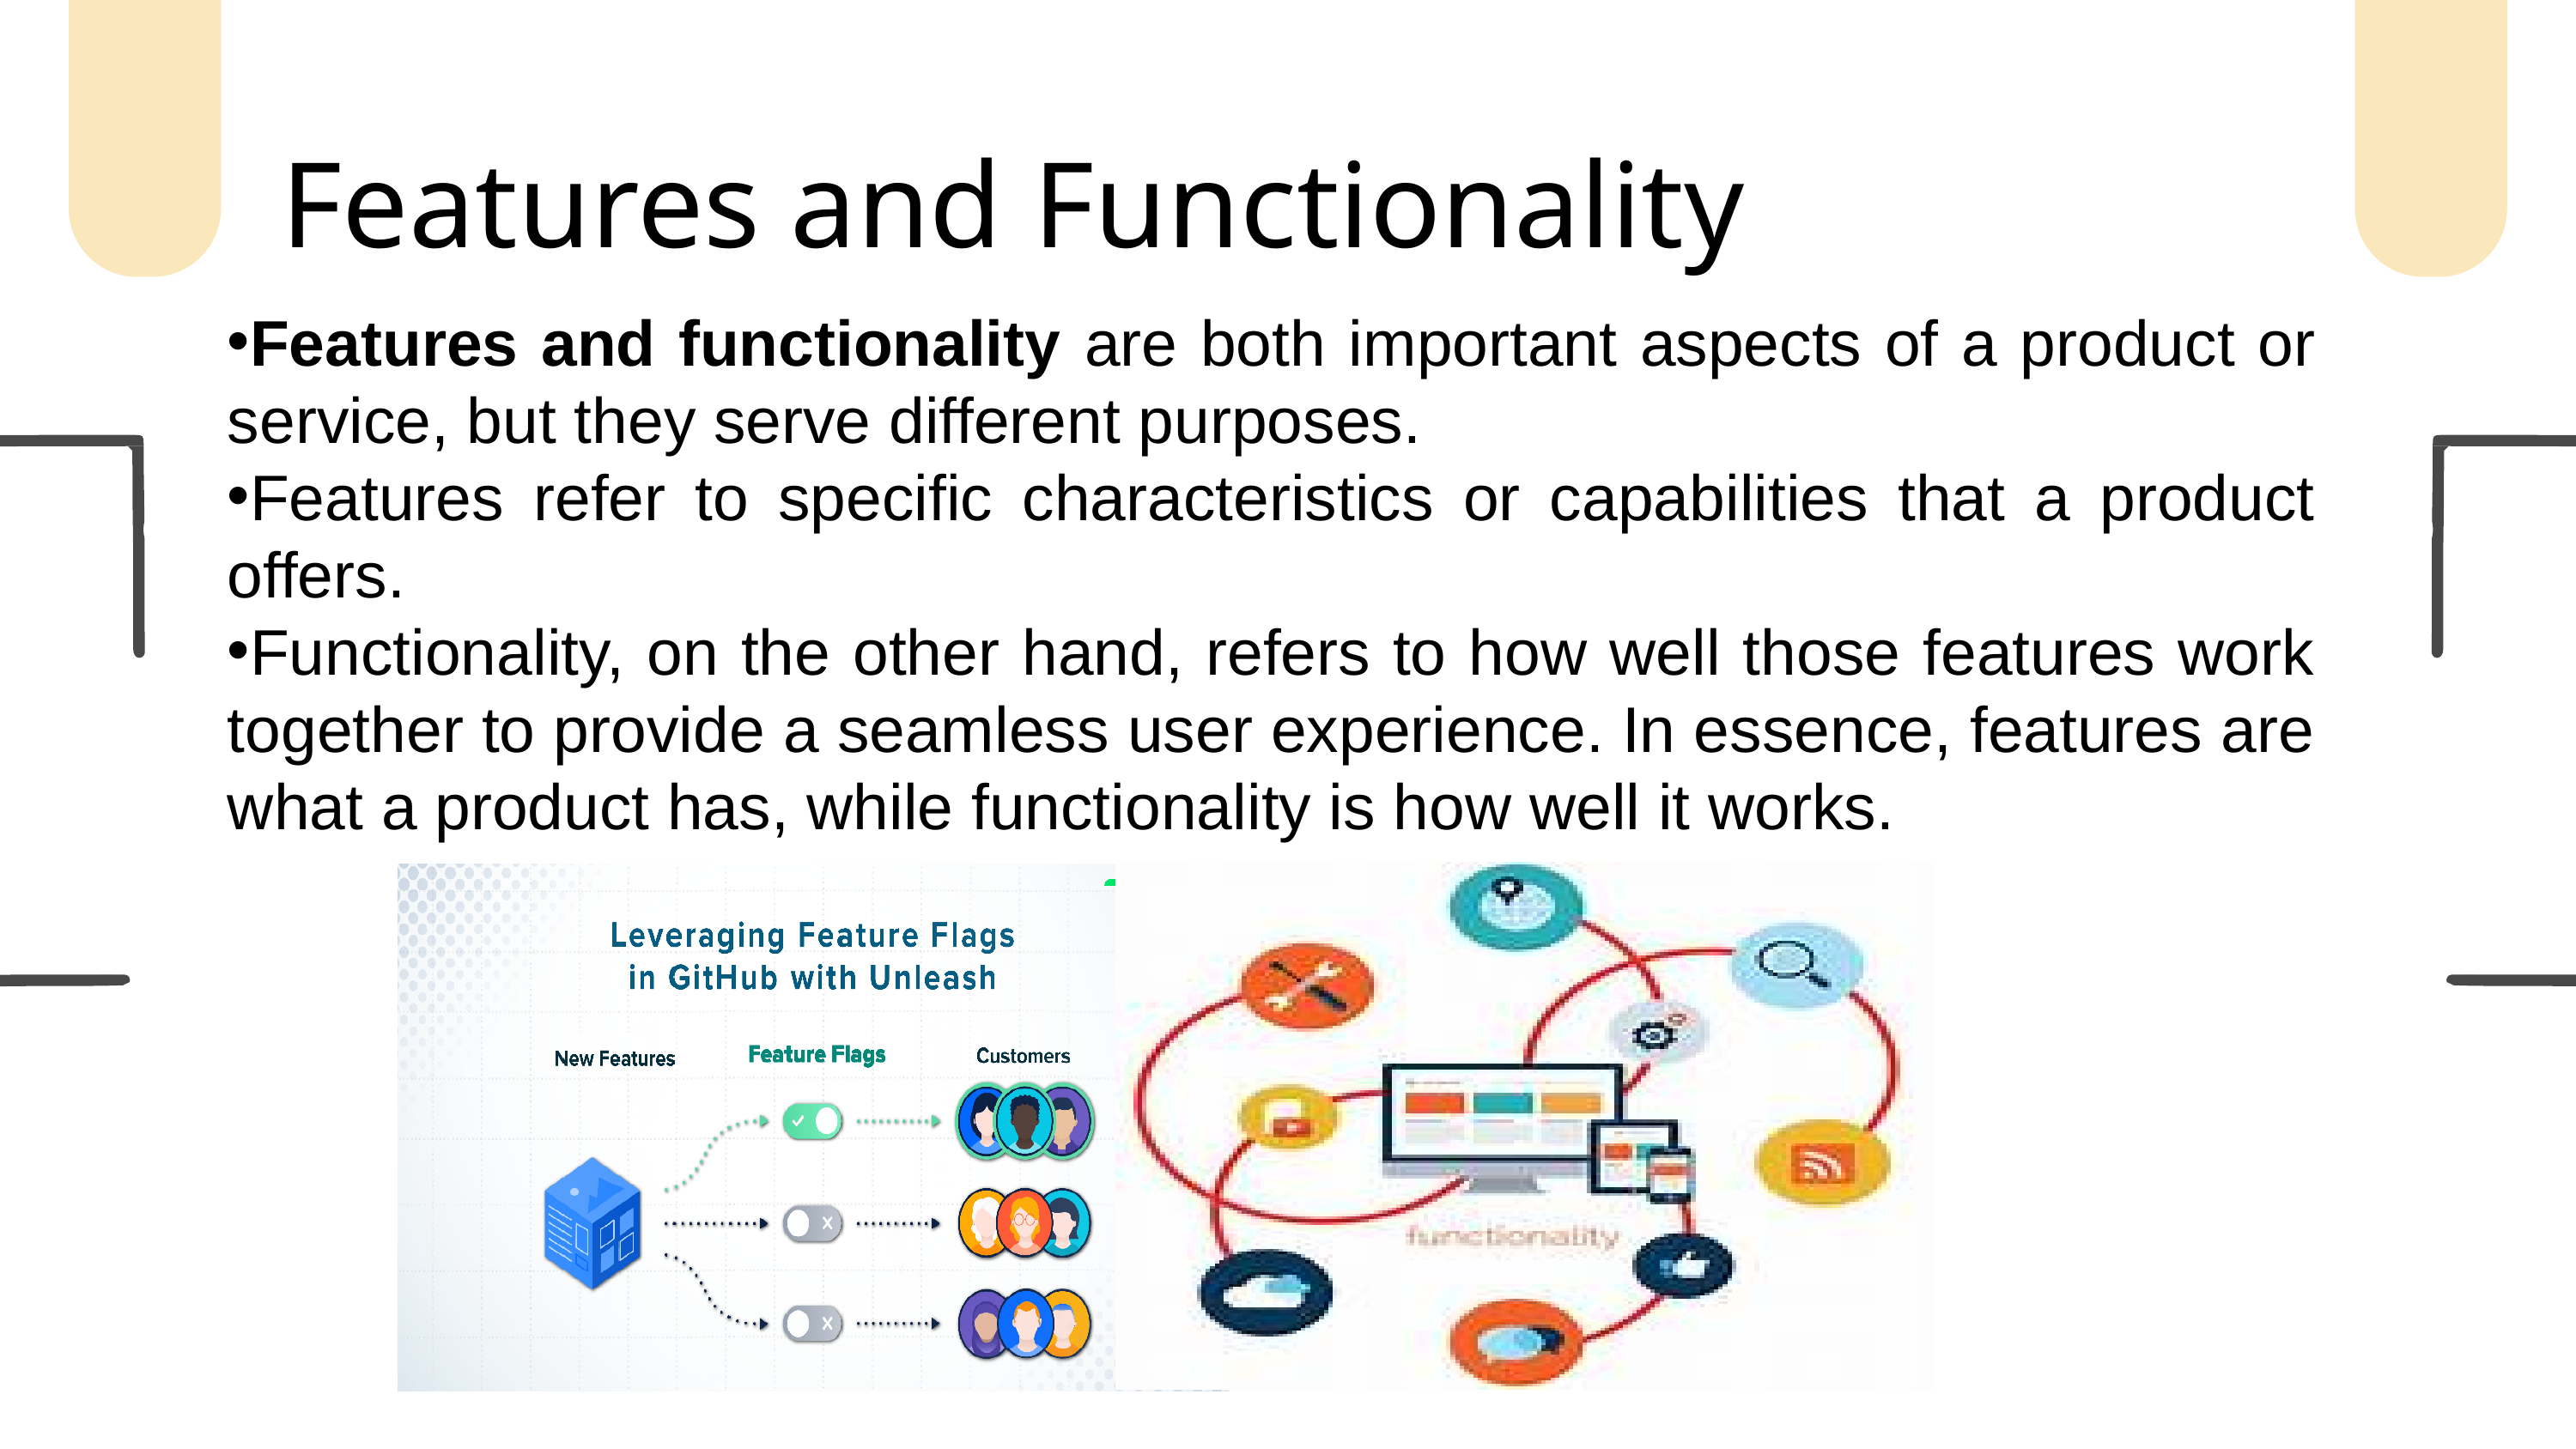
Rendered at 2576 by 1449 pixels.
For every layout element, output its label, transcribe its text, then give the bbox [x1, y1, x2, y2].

list Features and functionality are both important aspects of a product or service, but they serve different purposes. Features refer to specific characteristics or capabilities that a product offers. Functionality, on the other hand, refers to how well those features work together to provide a seamless user experience. In essence, features are what a product has, while functionality is how well it works. [214, 294, 2330, 864]
text_box [0, 974, 131, 987]
text_box [2431, 434, 2576, 658]
text_box [0, 434, 145, 658]
text_box [2354, 0, 2507, 277]
picture [397, 862, 1932, 1391]
text_box [2446, 974, 2576, 986]
text_box [69, 0, 222, 277]
title Features and Functionality [267, 123, 2245, 267]
